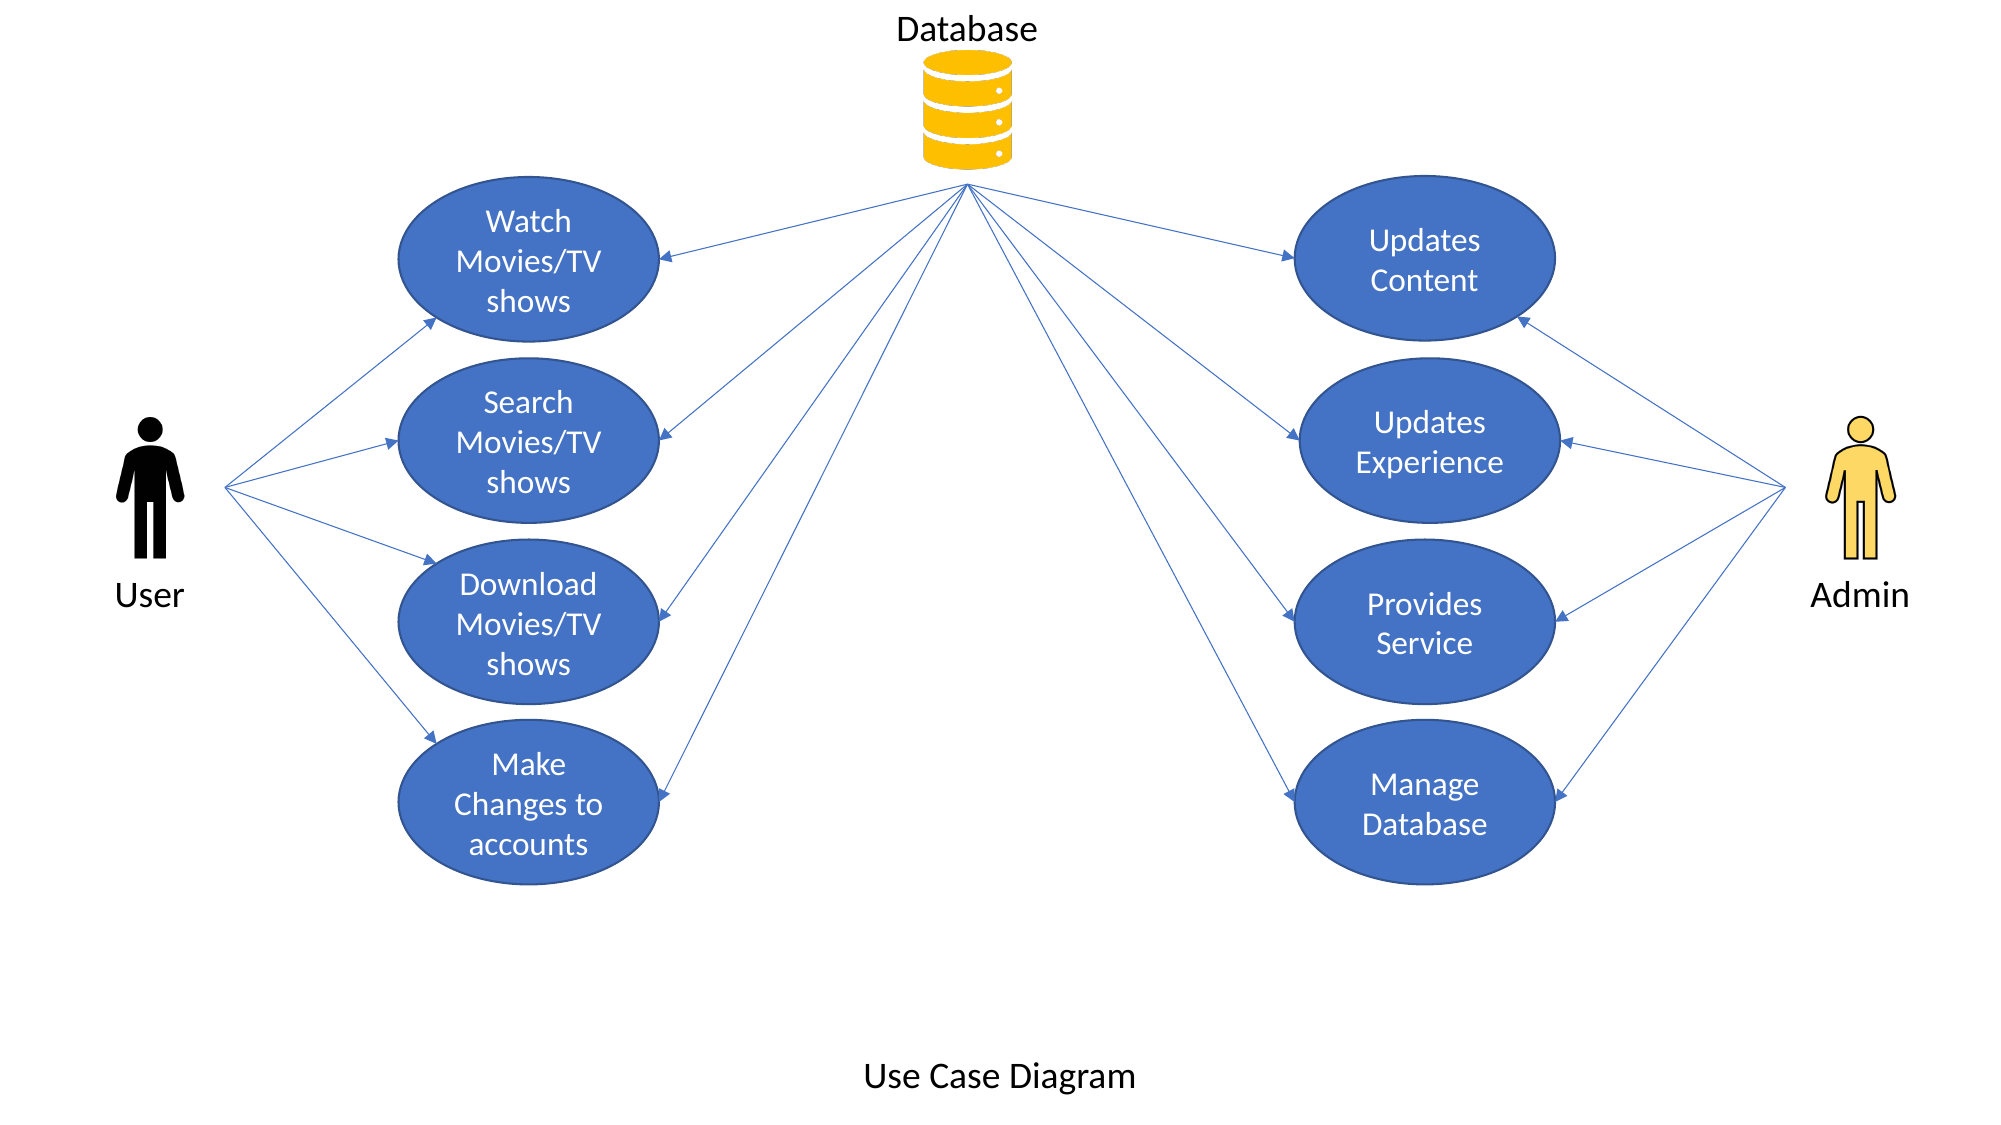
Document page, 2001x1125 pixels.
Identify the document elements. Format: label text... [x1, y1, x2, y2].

picture [892, 34, 1043, 184]
picture [1786, 412, 1936, 563]
text_box Use Case Diagram [0, 1043, 2000, 1104]
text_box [224, 440, 399, 487]
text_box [968, 184, 1295, 803]
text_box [1555, 487, 1786, 803]
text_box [224, 317, 437, 487]
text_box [1560, 440, 1786, 487]
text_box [1516, 316, 1786, 488]
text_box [658, 184, 968, 803]
text_box Updates Experience [1298, 357, 1538, 524]
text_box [1295, 184, 1300, 441]
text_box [224, 487, 437, 744]
text_box User [99, 563, 200, 623]
text_box Updates Content [1300, 174, 1557, 342]
text_box Watch Movies/TV shows [397, 175, 658, 343]
text_box Provides Service [1295, 538, 1555, 706]
text_box Database [881, 0, 1054, 57]
text_box Admin [1795, 563, 1926, 623]
text_box Download Movies/TV shows [437, 538, 658, 706]
text_box Make Changes to accounts [397, 718, 660, 886]
text_box Manage Database [1293, 718, 1557, 886]
text_box Search Movies/TV shows [437, 357, 658, 524]
picture [74, 412, 224, 563]
